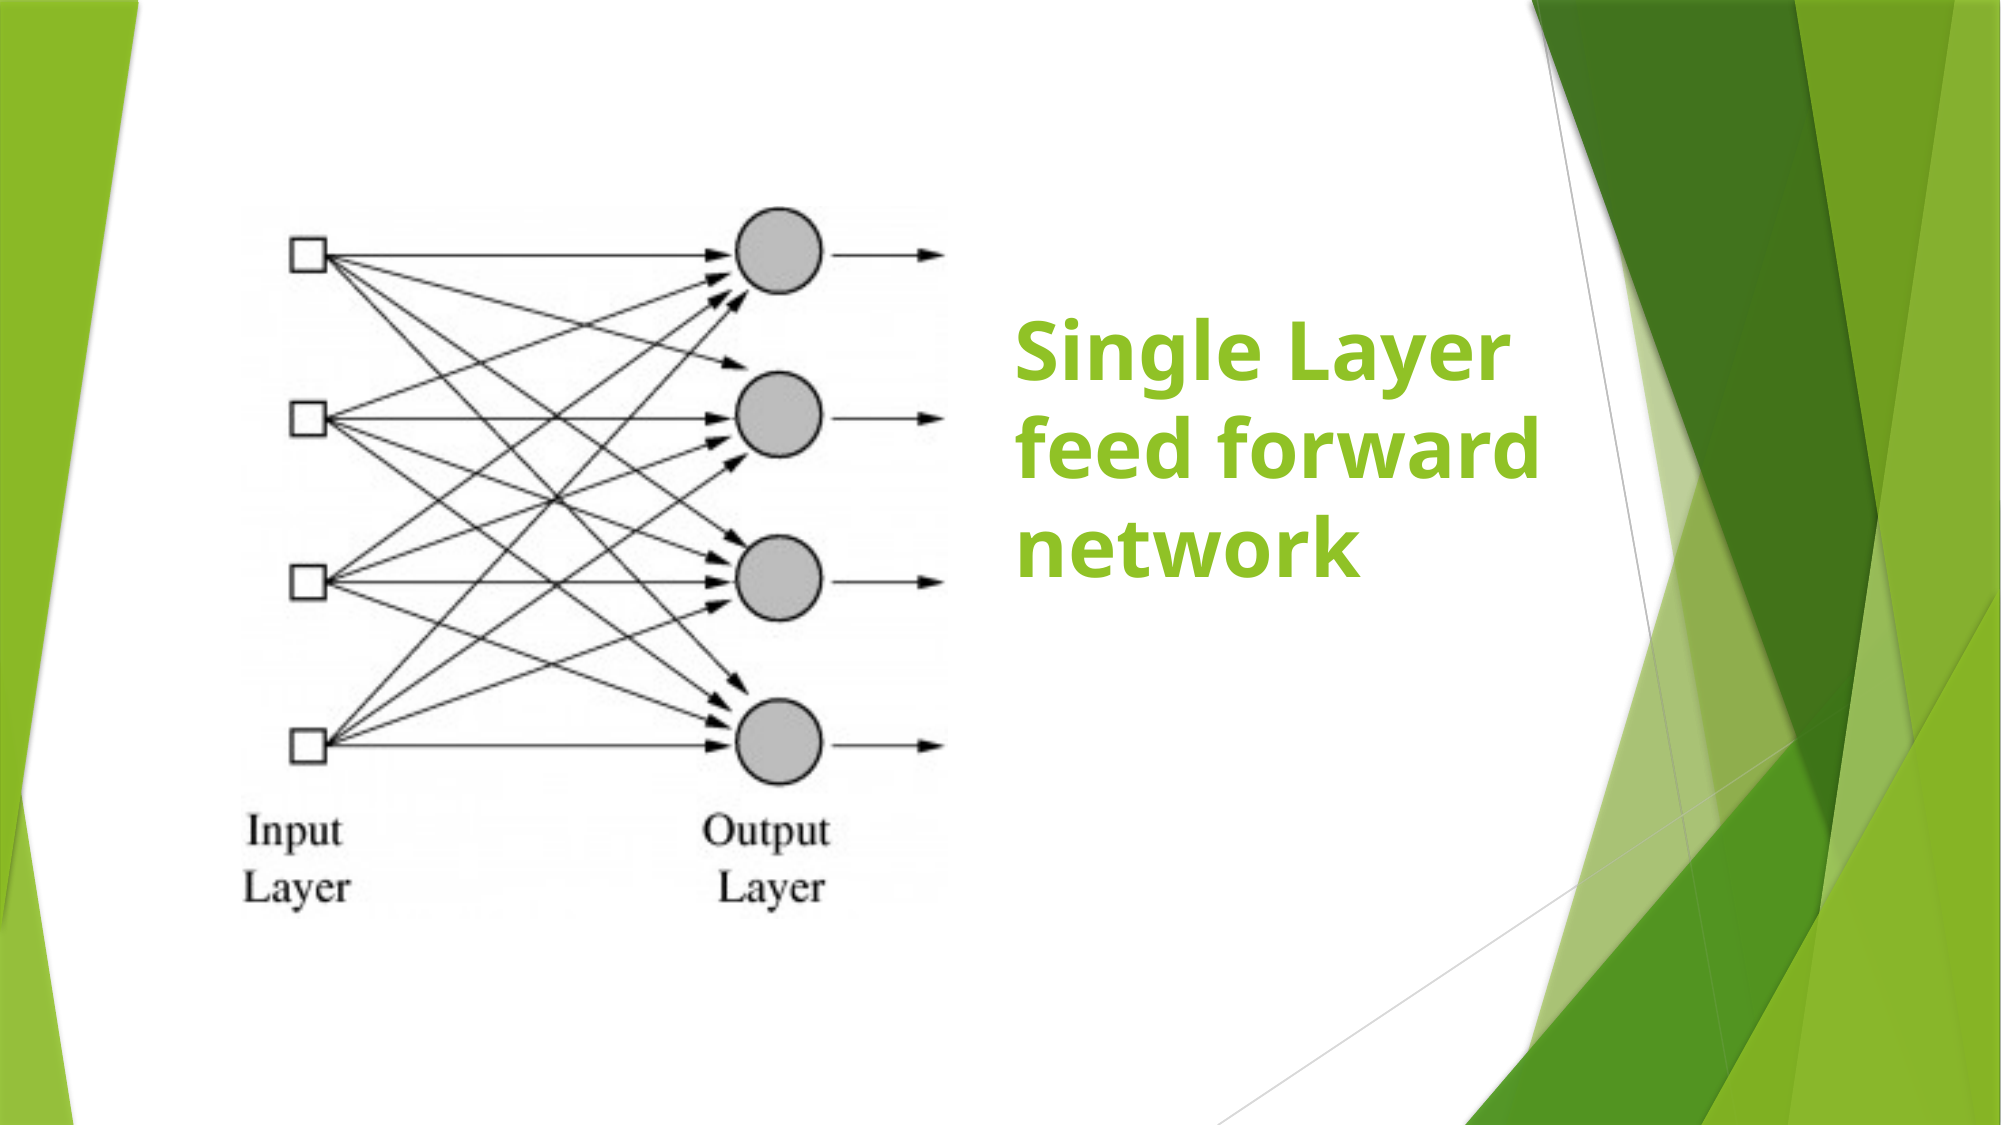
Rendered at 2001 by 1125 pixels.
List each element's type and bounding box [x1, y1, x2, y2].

list [241, 206, 949, 919]
text_box [0, 0, 2000, 1125]
